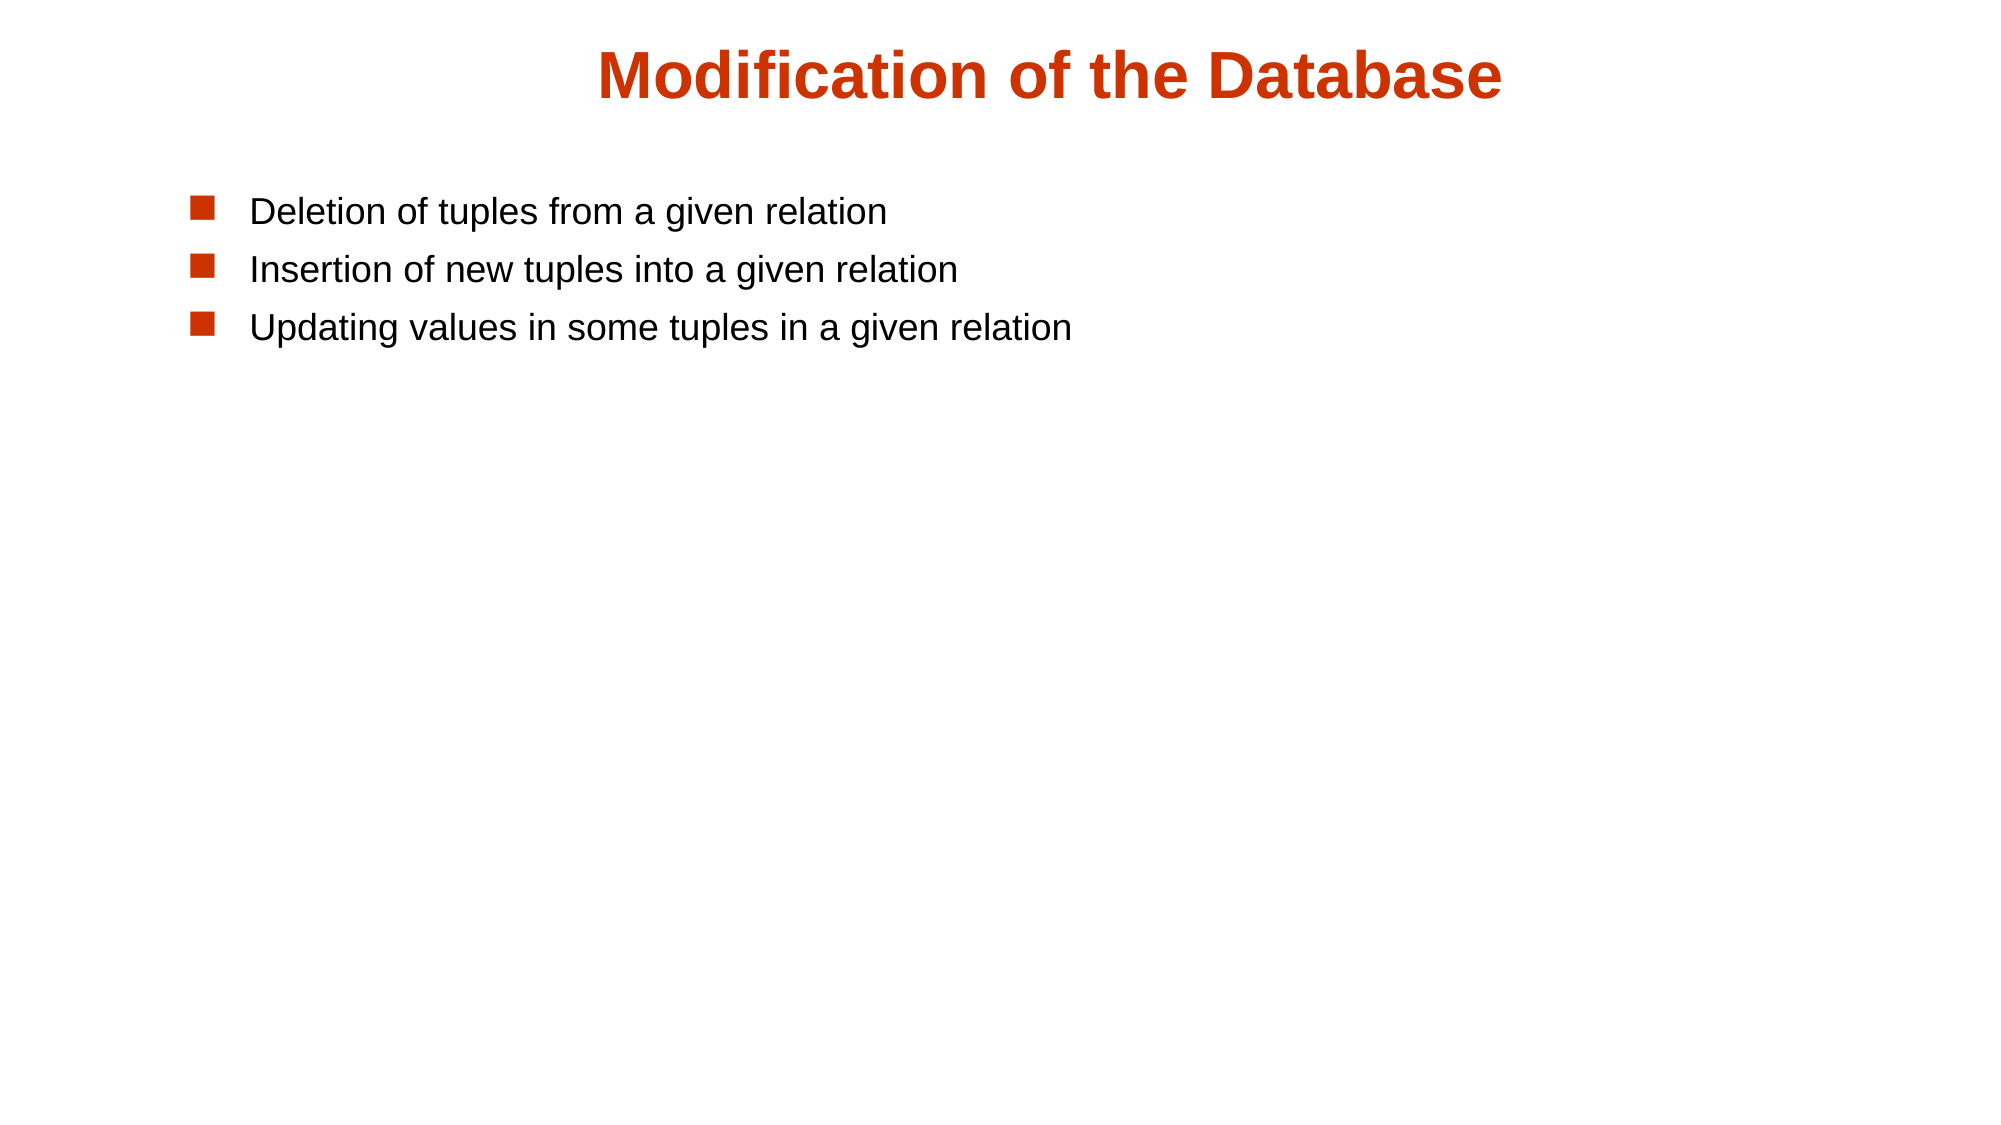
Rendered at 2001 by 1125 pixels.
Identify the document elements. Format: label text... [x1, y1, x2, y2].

title Modification of the Database [167, 18, 1935, 120]
list Deletion of tuples from a given relation Insertion of new tuples into a given relation Updating values in some tuples in a given relation [178, 179, 1854, 984]
